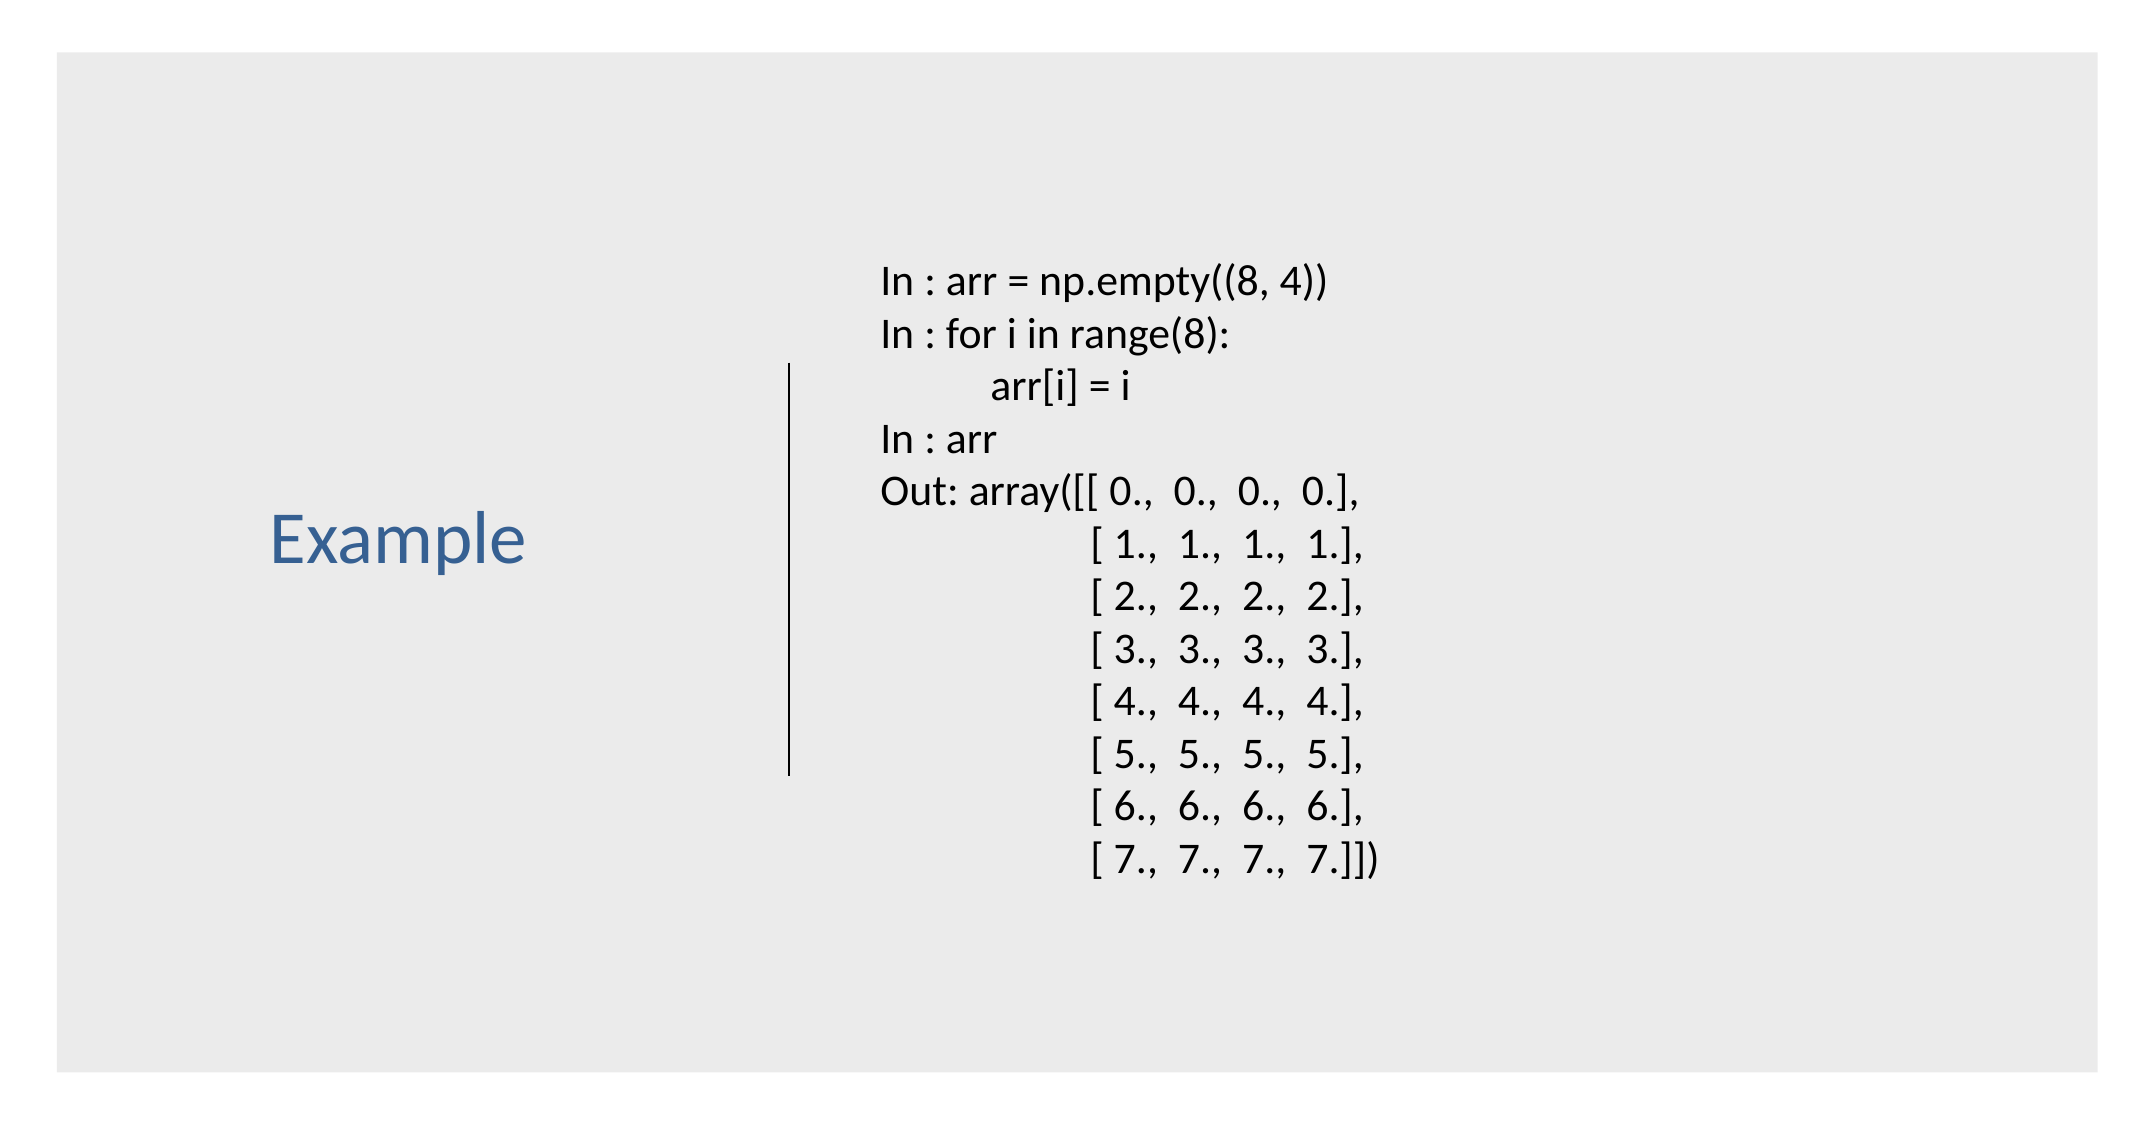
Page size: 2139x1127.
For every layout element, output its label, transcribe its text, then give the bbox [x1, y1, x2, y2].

text_box In : arr = np.empty((8, 4)) In : for i in range(8): arr[i] = i In : arr Out: array([[ 0., 0., 0., 0.], [ 1., 1., 1., 1.], [ 2., 2., 2., 2.], [ 3., 3., 3., 3.], [ 4., 4., 4., 4.], [ 5., 5., 5., 5.], [ 6., 6., 6., 6.], [ 7., 7., 7., 7.]]) [865, 244, 1909, 942]
text_box [56, 52, 2098, 1073]
text_box Example [254, 480, 726, 586]
